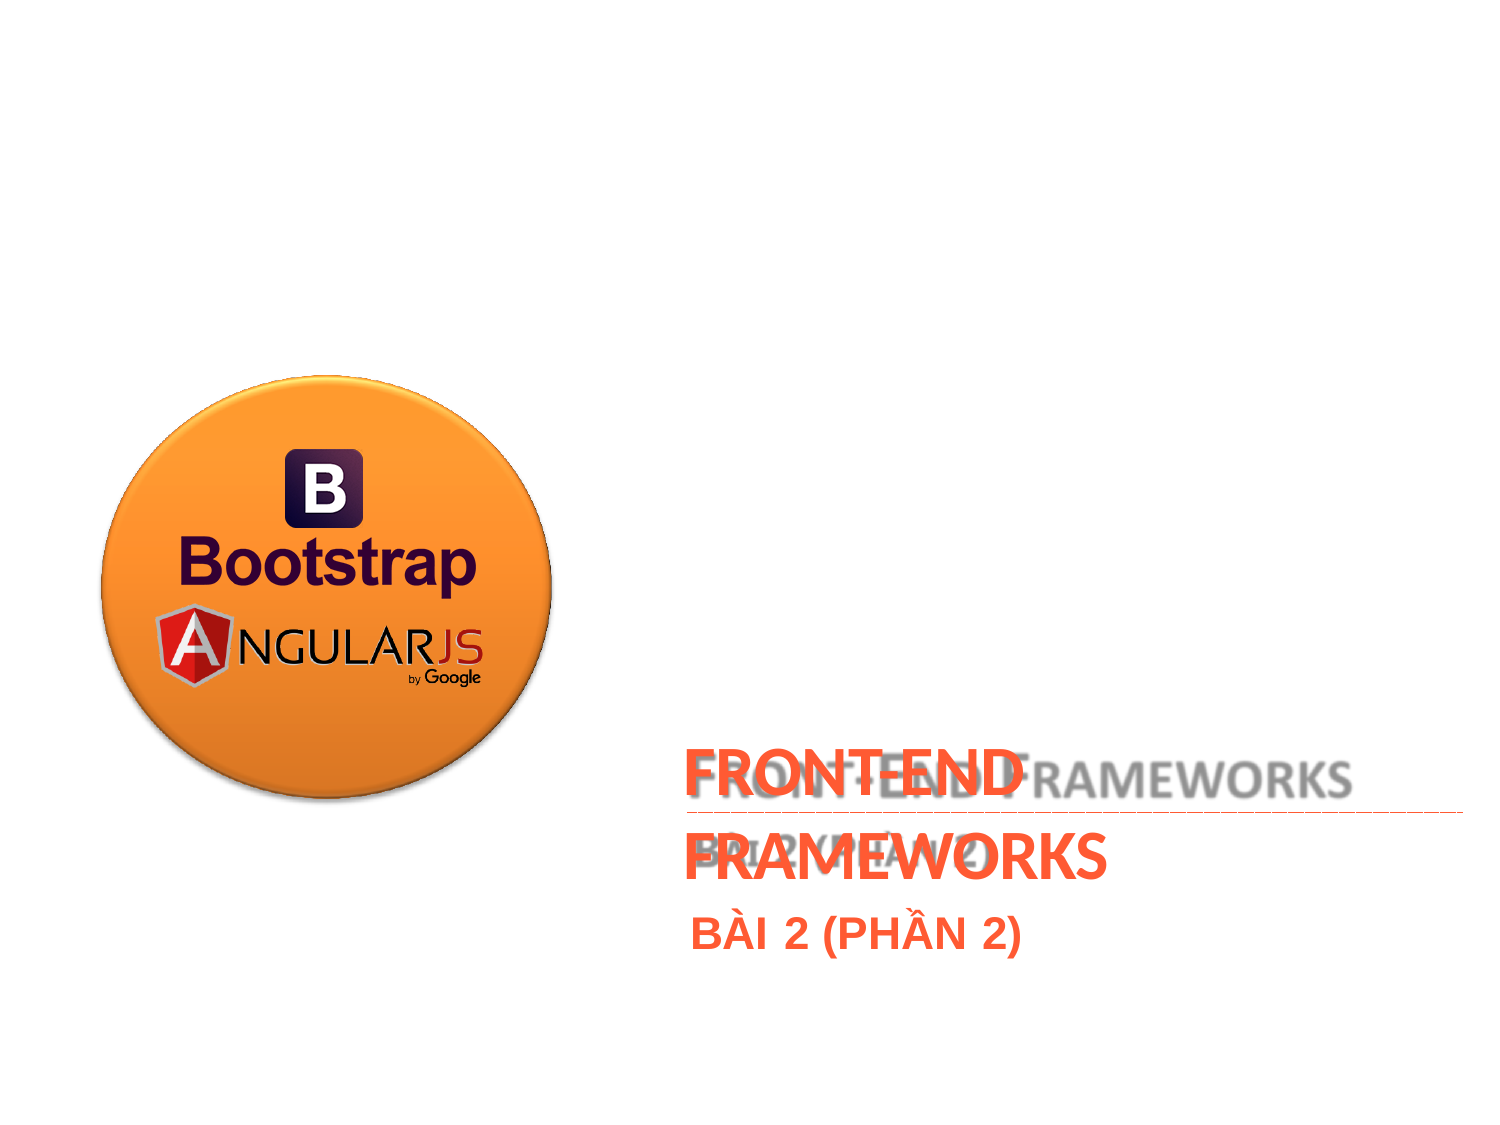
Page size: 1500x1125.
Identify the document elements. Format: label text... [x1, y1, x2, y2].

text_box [92, 371, 1463, 909]
text_box Front-End Frameworks Bài 2 (Phần 2) [680, 917, 1353, 959]
